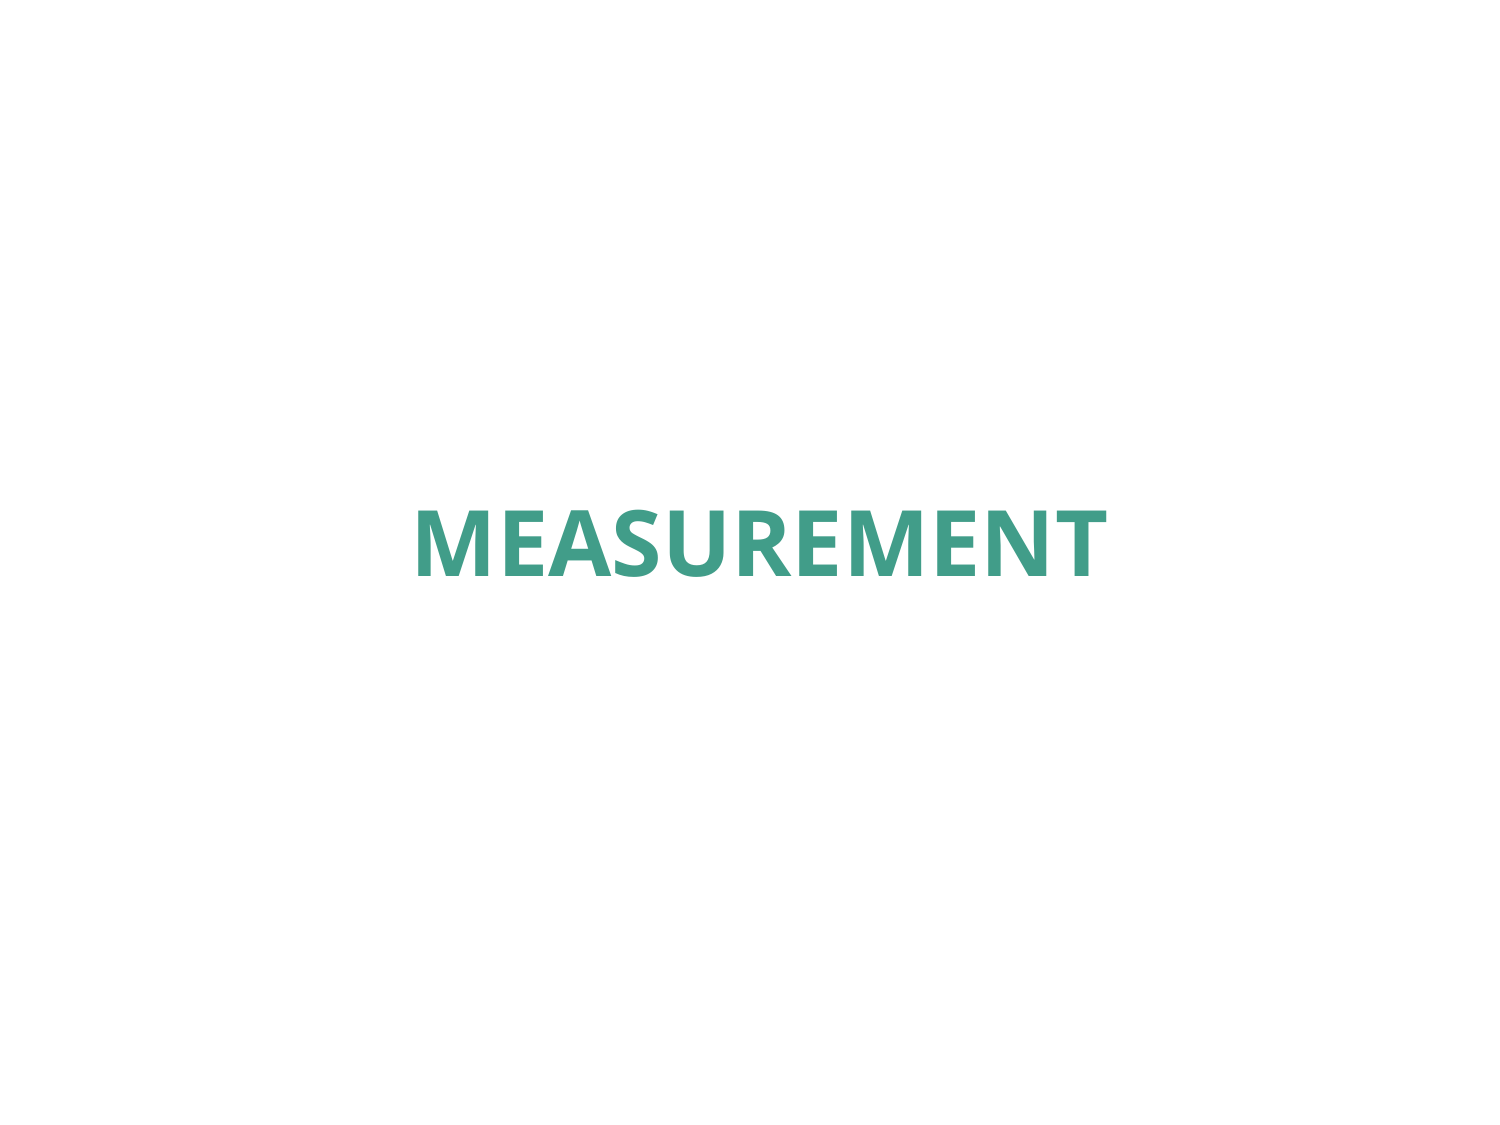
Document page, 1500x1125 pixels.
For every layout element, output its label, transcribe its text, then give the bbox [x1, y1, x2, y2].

text_box Measurement [395, 367, 1125, 712]
